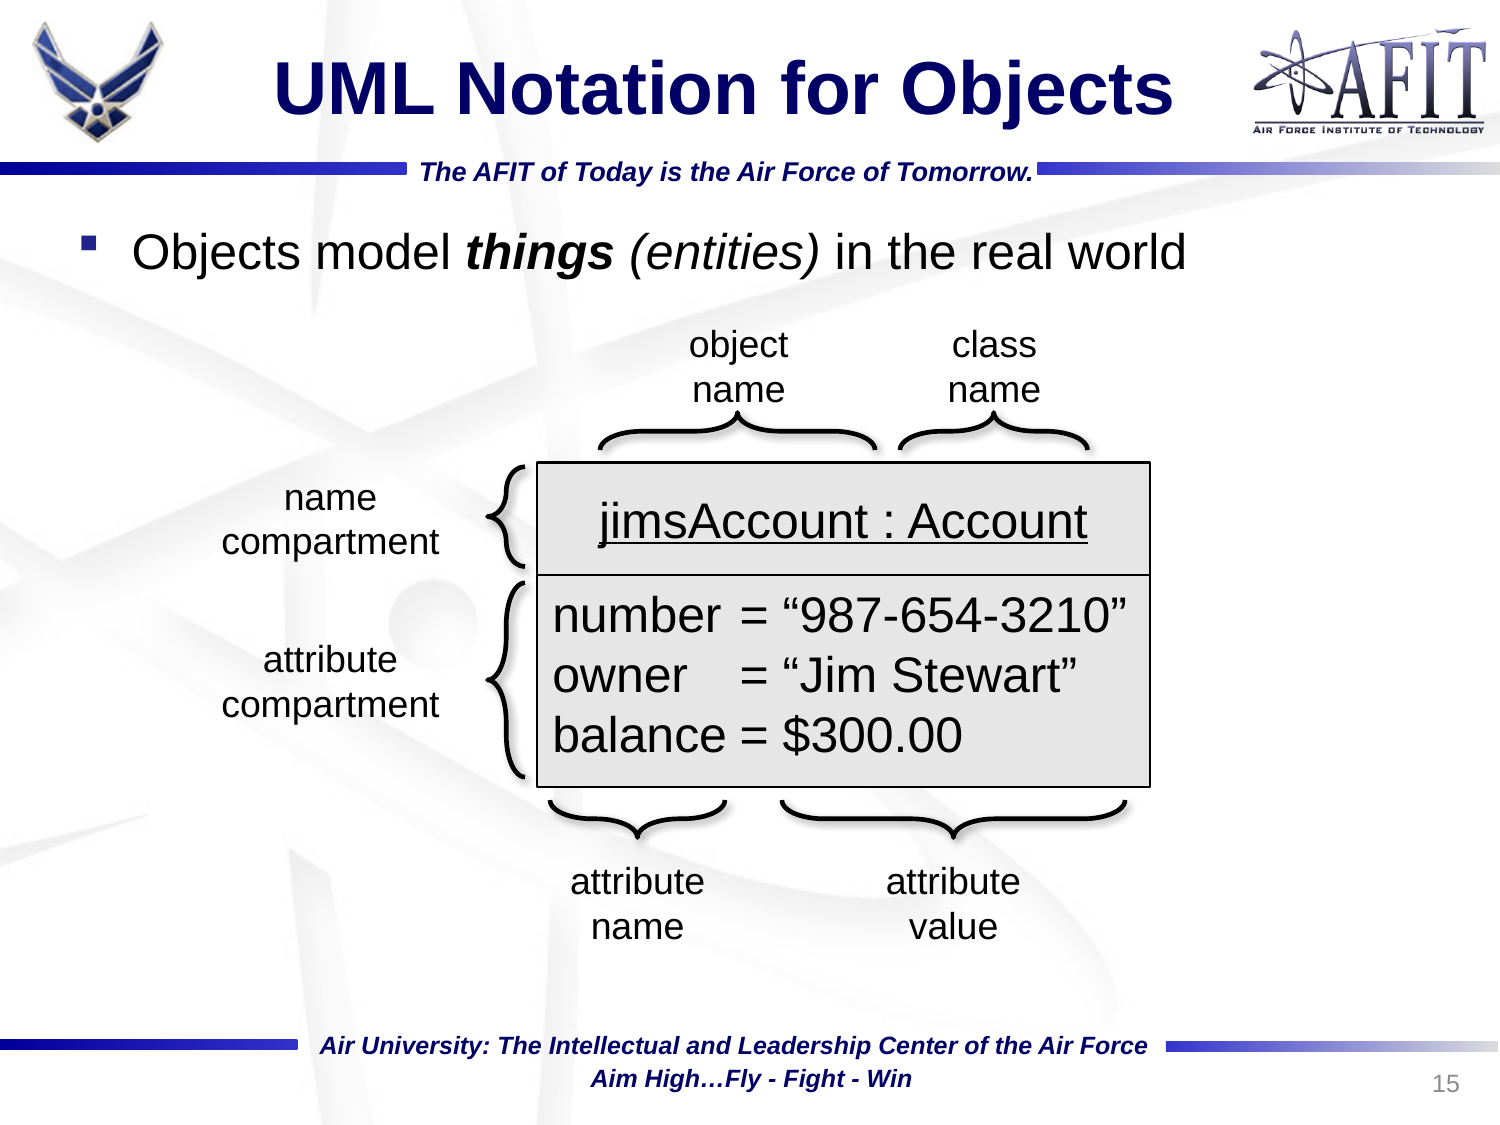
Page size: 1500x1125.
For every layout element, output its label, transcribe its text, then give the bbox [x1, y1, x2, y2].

text_box [487, 582, 526, 778]
text_box number = “987-654-3210” owner = “Jim Stewart” balance = $300.00 [537, 574, 1150, 788]
title UML Notation for Objects [87, 0, 1363, 169]
list Objects model things (entities) in the real world [62, 212, 1412, 1013]
text_box jimsAccount : Account [537, 462, 1150, 574]
text_box class name [894, 312, 1095, 418]
text_box object name [638, 312, 839, 418]
text_box [549, 800, 725, 838]
picture [32, 21, 87, 143]
text_box [781, 800, 1126, 838]
slide_number 15 [1125, 1052, 1475, 1113]
text_box [487, 466, 526, 567]
text_box name compartment [187, 465, 474, 570]
text_box attribute value [772, 849, 1135, 955]
text_box attribute compartment [187, 627, 474, 732]
text_box [600, 418, 876, 451]
text_box [900, 418, 1088, 451]
text_box attribute name [494, 849, 772, 955]
